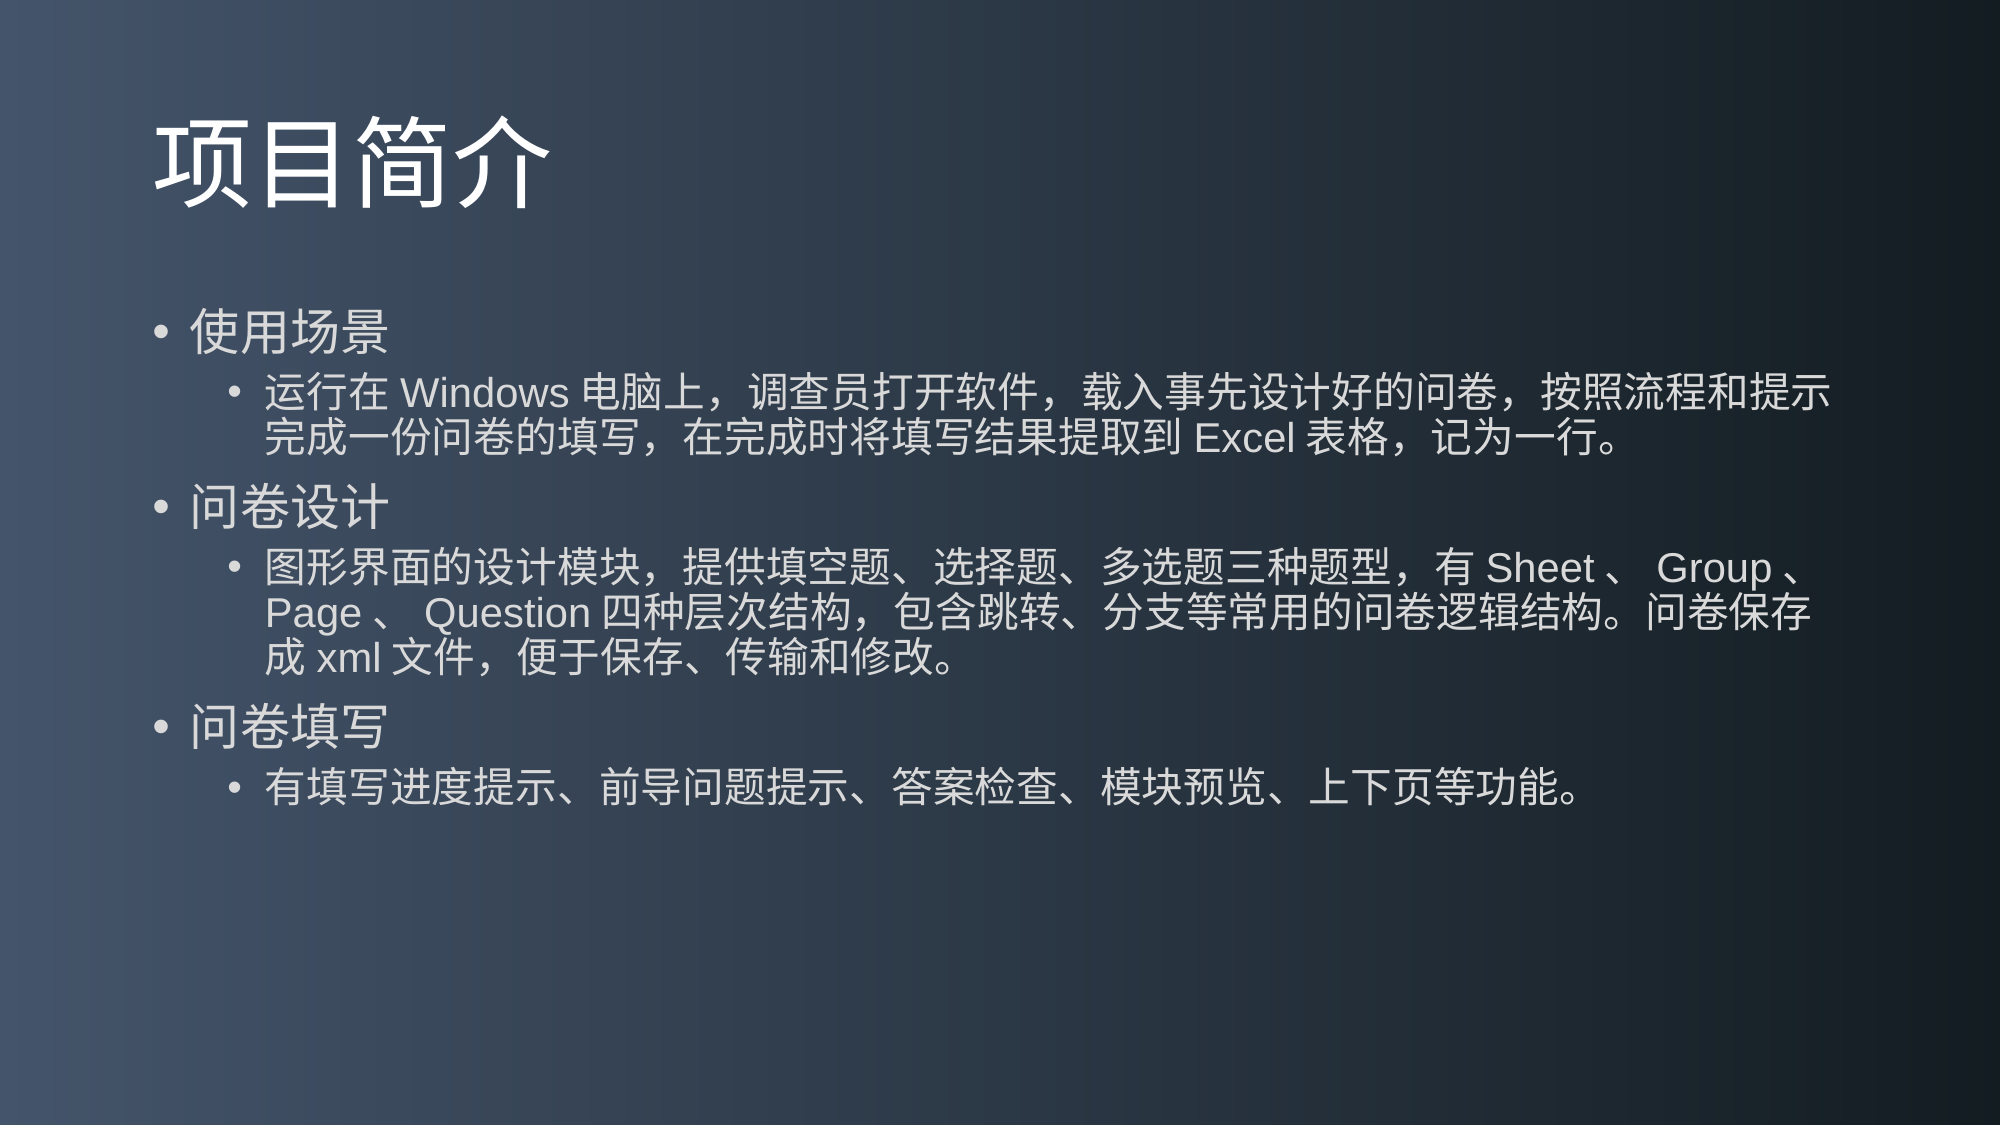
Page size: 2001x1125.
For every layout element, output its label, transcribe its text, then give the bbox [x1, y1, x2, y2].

title 项目简介 [137, 59, 1863, 278]
list 使用场景 运行在Windows电脑上，调查员打开软件，载入事先设计好的问卷，按照流程和提示完成一份问卷的填写，在完成时将填写结果提取到Excel表格，记为一行。 问卷设计 图形界面的设计模块，提供填空题、选择题、多选题三种题型，有Sheet、Group、Page、Question四种层次结构，包含跳转、分支等常用的问卷逻辑结构。问卷保存成xml文件，便于保存、传输和修改。 问卷填写 有填写进度提示、前导问题提示、答案检查、模块预览、上下页等功能。 [137, 299, 1863, 1014]
